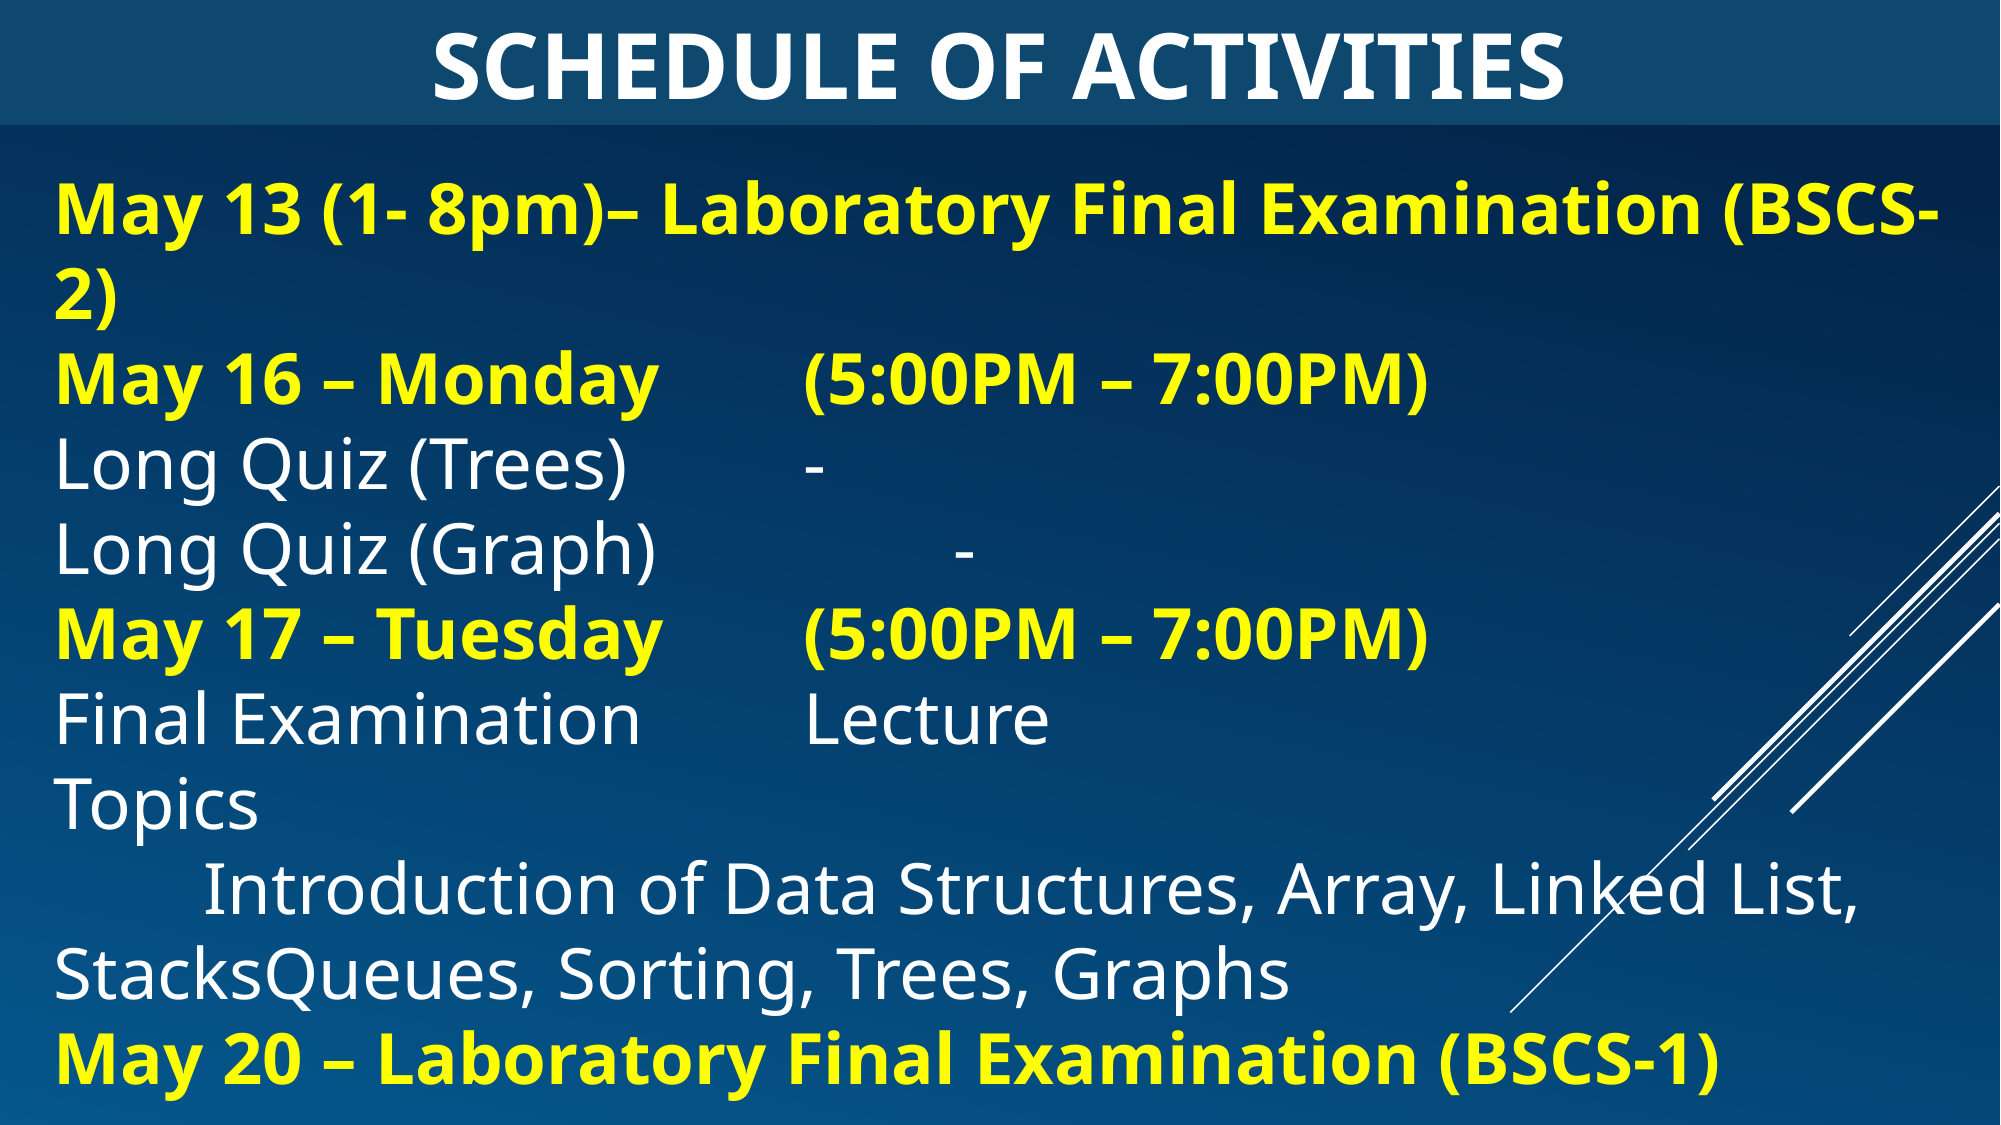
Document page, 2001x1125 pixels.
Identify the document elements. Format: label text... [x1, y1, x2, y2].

text_box SCHEDULE OF ACTIVITIES [0, 0, 2000, 125]
text_box May 13 (1- 8pm)– Laboratory Final Examination (BSCS-2) May 16 – Monday (5:00PM – 7:00PM) Long Quiz (Trees) - Long Quiz (Graph) - May 17 – Tuesday (5:00PM – 7:00PM) Final Examination Lecture Topics Introduction of Data Structures, Array, Linked List, StacksQueues, Sorting, Trees, Graphs May 20 – Laboratory Final Examination (BSCS-1) [39, 156, 2000, 1106]
